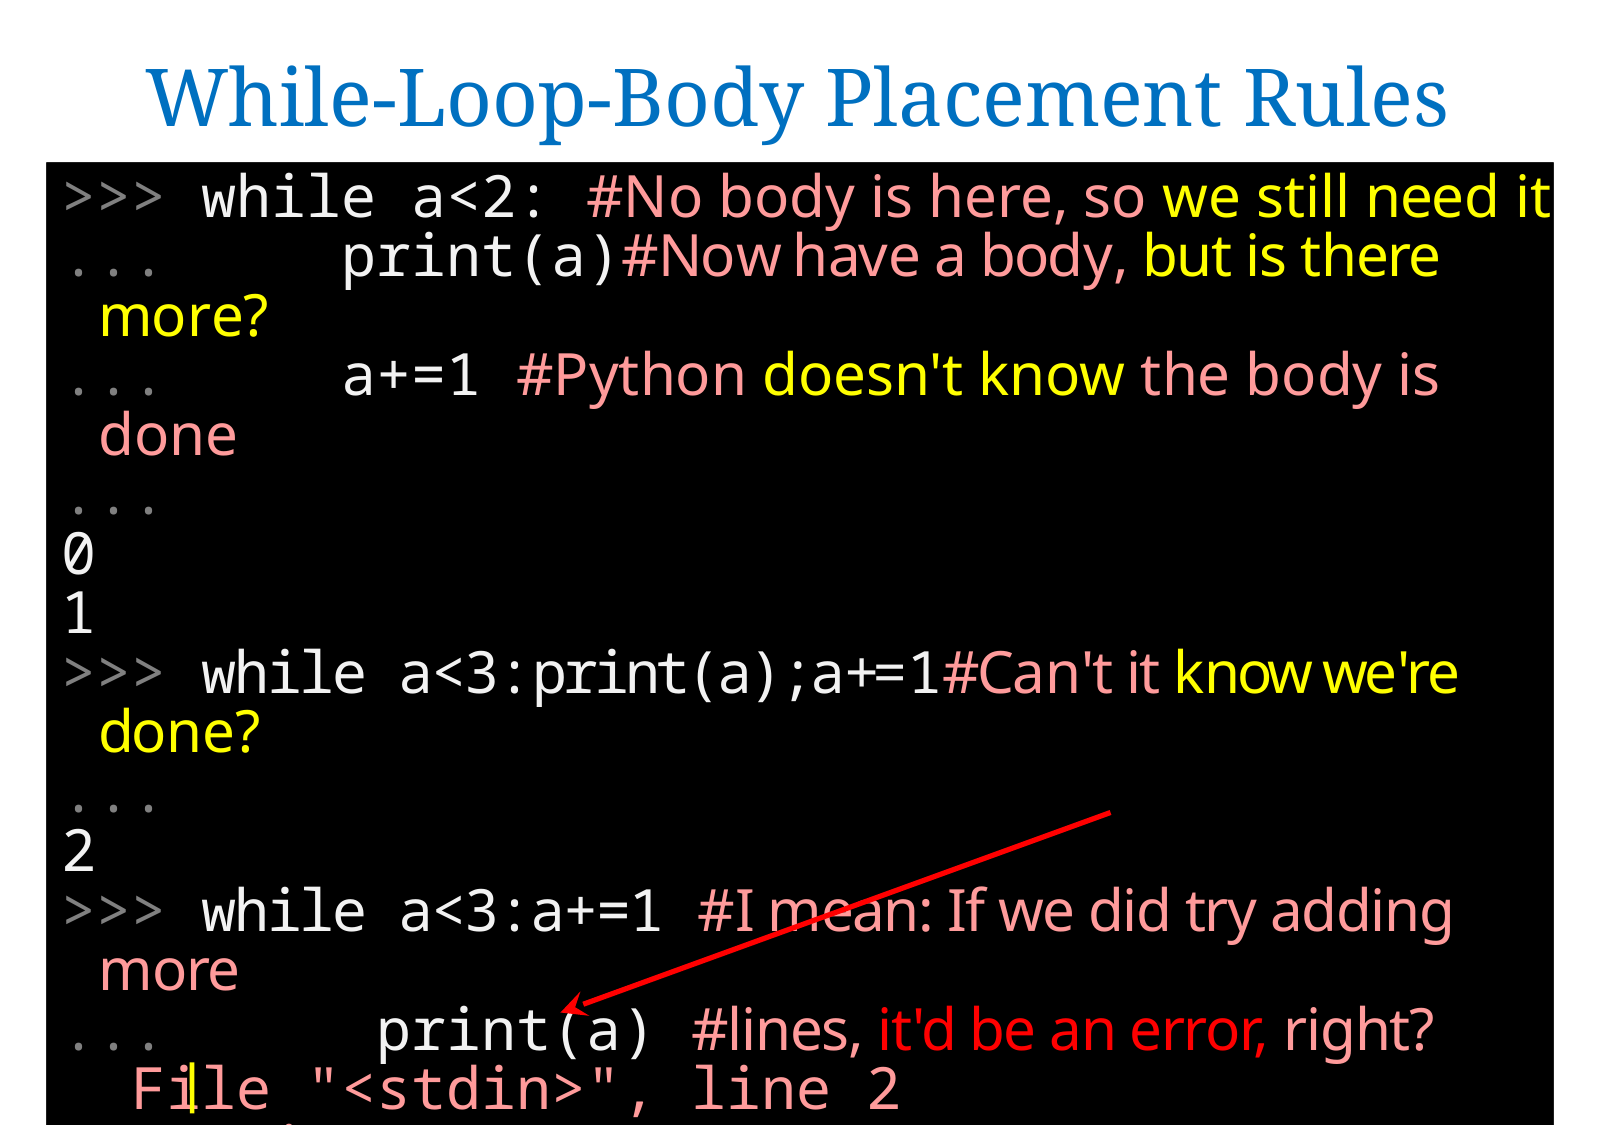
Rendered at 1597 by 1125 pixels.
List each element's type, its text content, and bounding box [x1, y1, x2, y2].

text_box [560, 812, 1111, 1013]
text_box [172, 328, 1091, 388]
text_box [172, 637, 1086, 688]
text_box >>> while a<2: #No body is here, so we still need it ... print(a)#Now have a body, but is there more? ... a+=1 #Python doesn't know the body is done ... 0 1 >>> while a<3:print(a);a+=1#Can't it know we're done? ... 2 >>> while a<3:a+=1 #I mean: If we did try adding more ... print(a) #lines, it'd be an error, right? File "<stdin>", line 2 print(a) ^ IndentationError: unexpected indent >>> [46, 162, 1554, 1125]
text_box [172, 262, 1136, 325]
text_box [172, 399, 936, 450]
text_box While-Loop-Body Placement Rules [0, 0, 1597, 201]
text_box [560, 1013, 1111, 1076]
